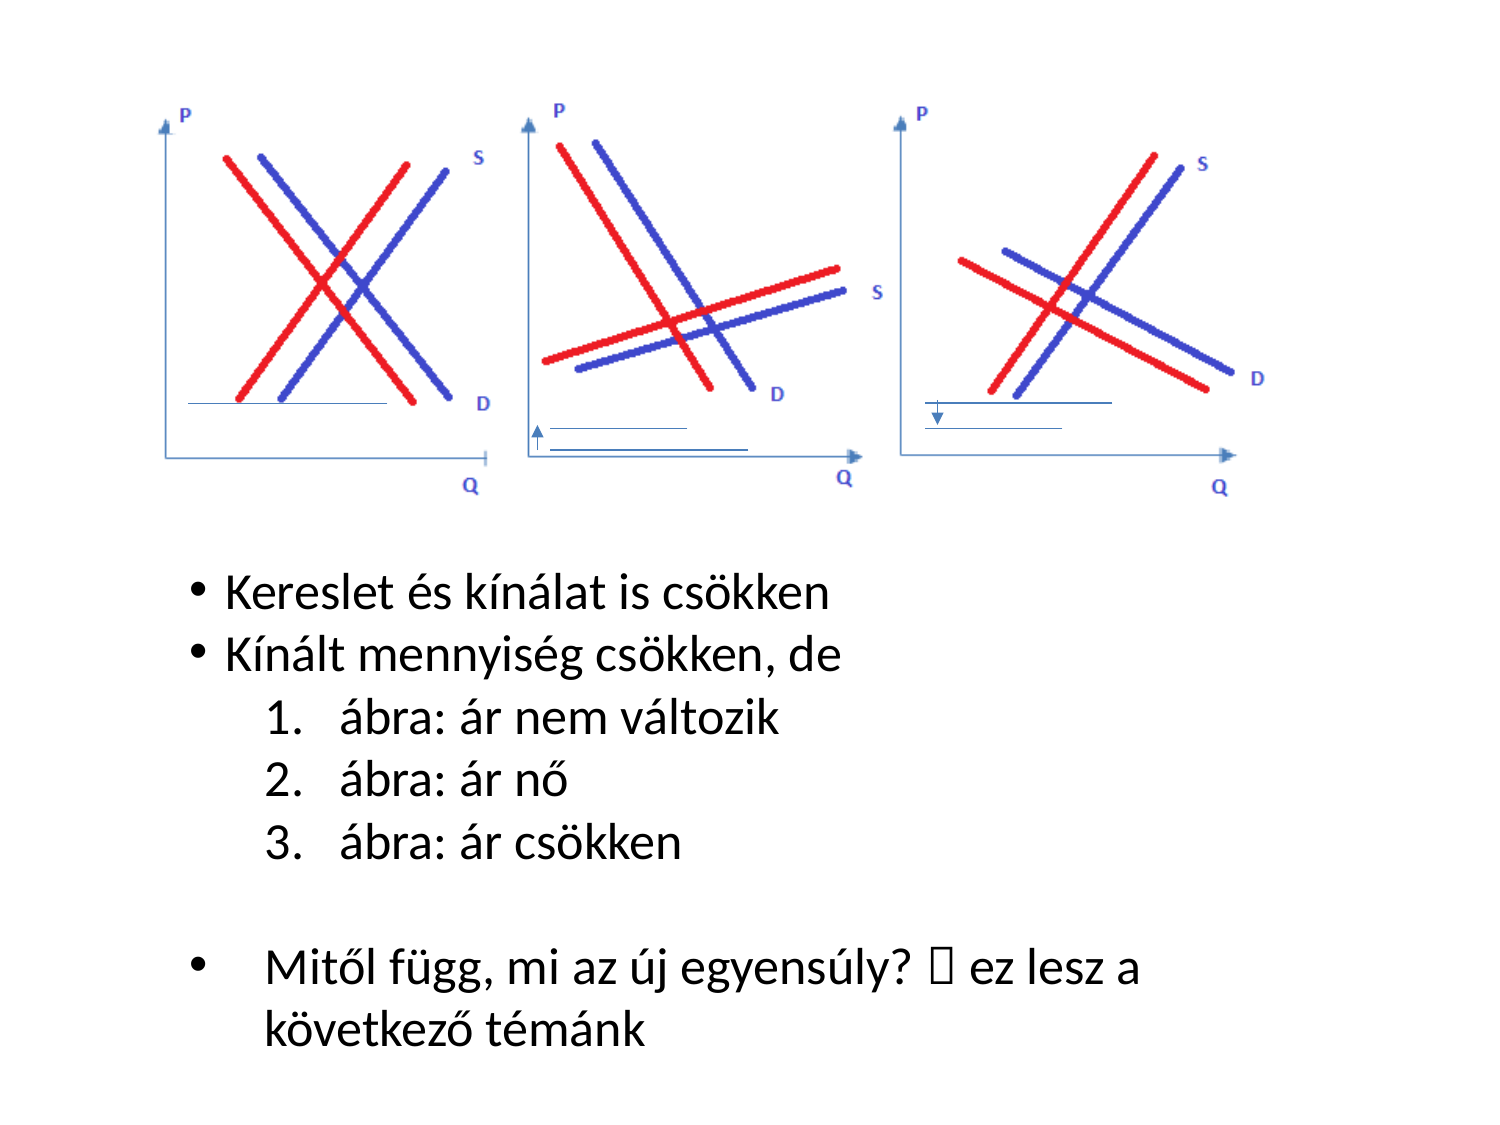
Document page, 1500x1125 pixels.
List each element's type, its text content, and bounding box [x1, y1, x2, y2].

text_box Kereslet és kínálat is csökken Kínált mennyiség csökken, de ábra: ár nem változik ábra: ár nő ábra: ár csökken Mitől függ, mi az új egyensúly?  ez lesz a következő témánk [174, 549, 1263, 1125]
picture [137, 74, 1310, 512]
